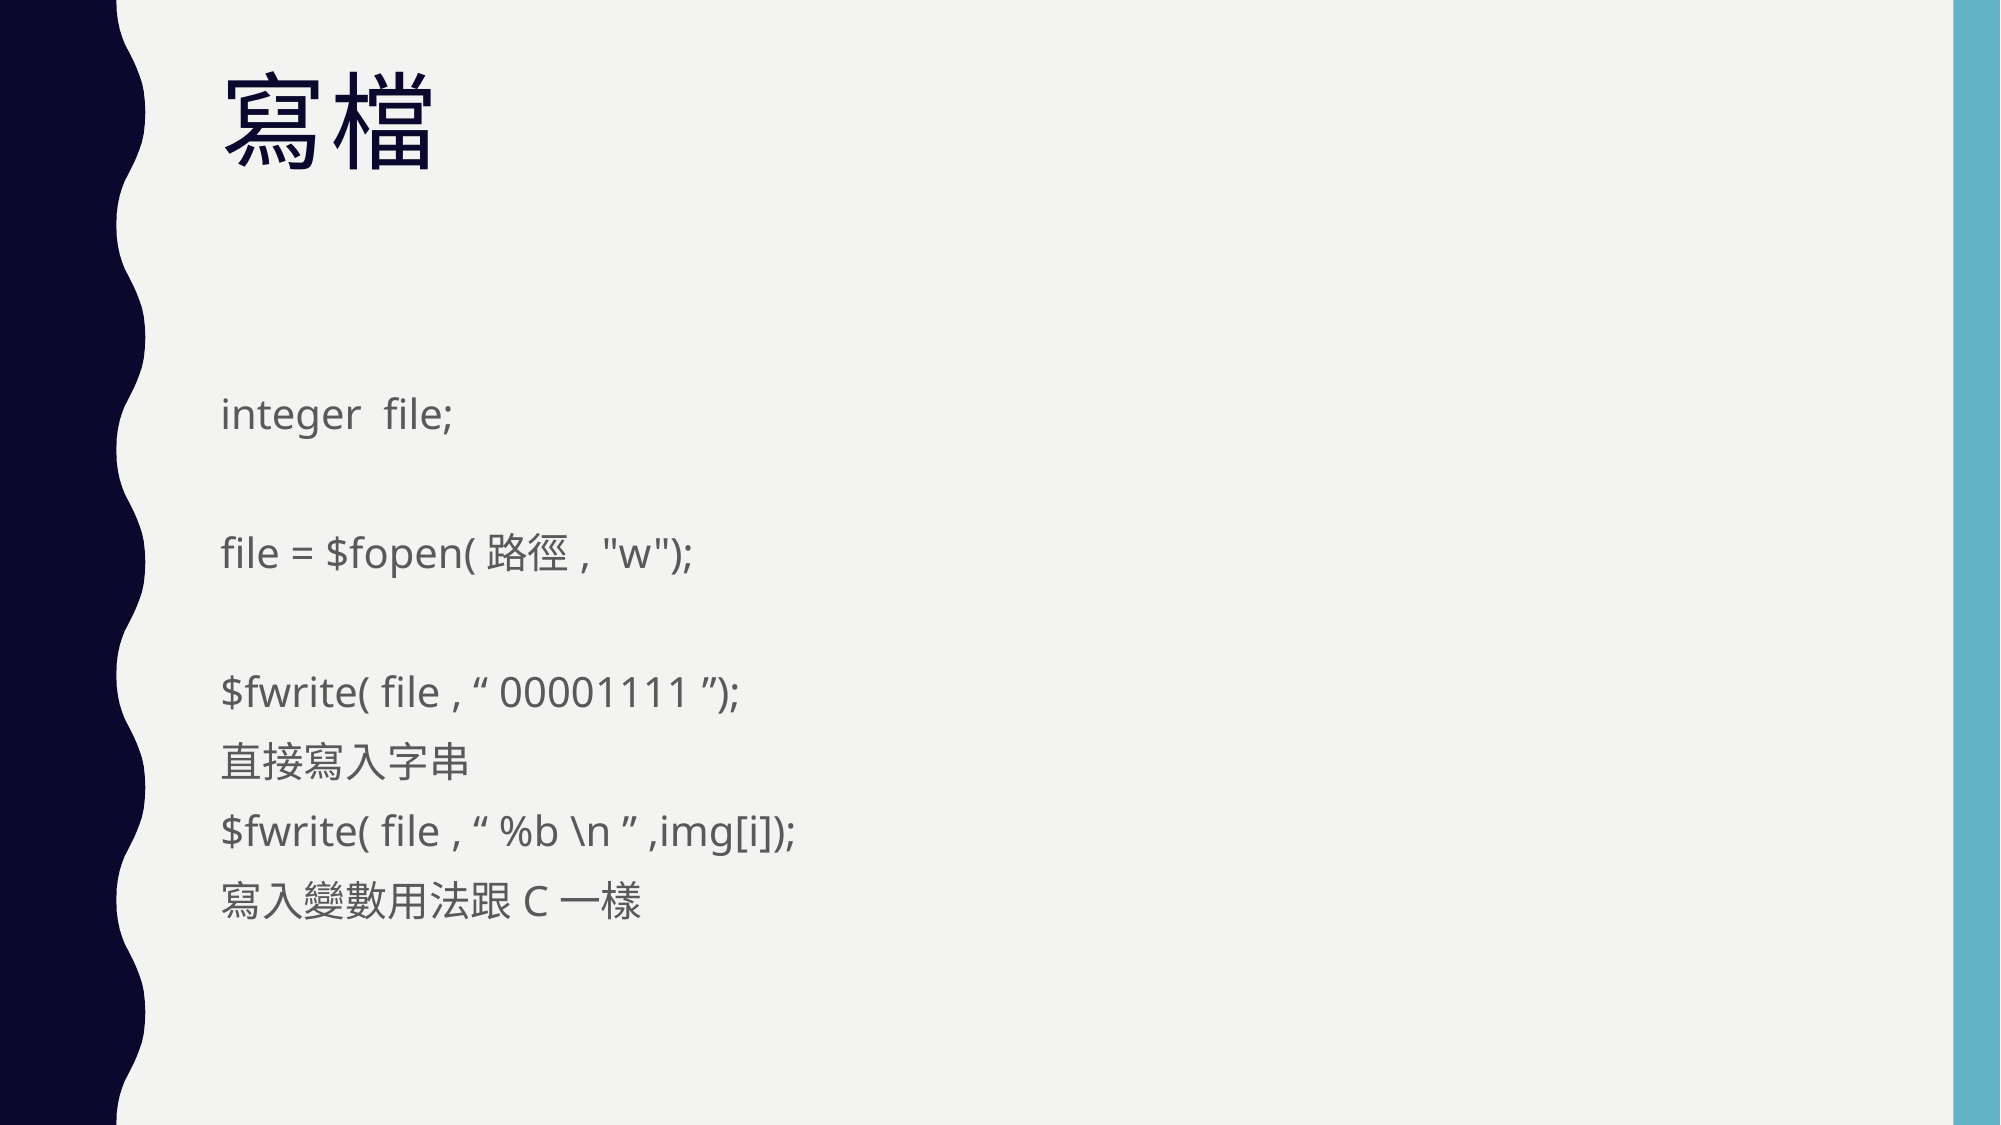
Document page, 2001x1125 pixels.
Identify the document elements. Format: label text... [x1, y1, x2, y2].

title 寫檔 [205, 62, 1875, 308]
list integer file; file = $fopen(路徑, "w"); $fwrite( file , “ 00001111 ”); 直接寫入字串 $fwrite( file , “ %b \n ” ,img[i]); 寫入變數用法跟C一樣 [205, 375, 1875, 965]
